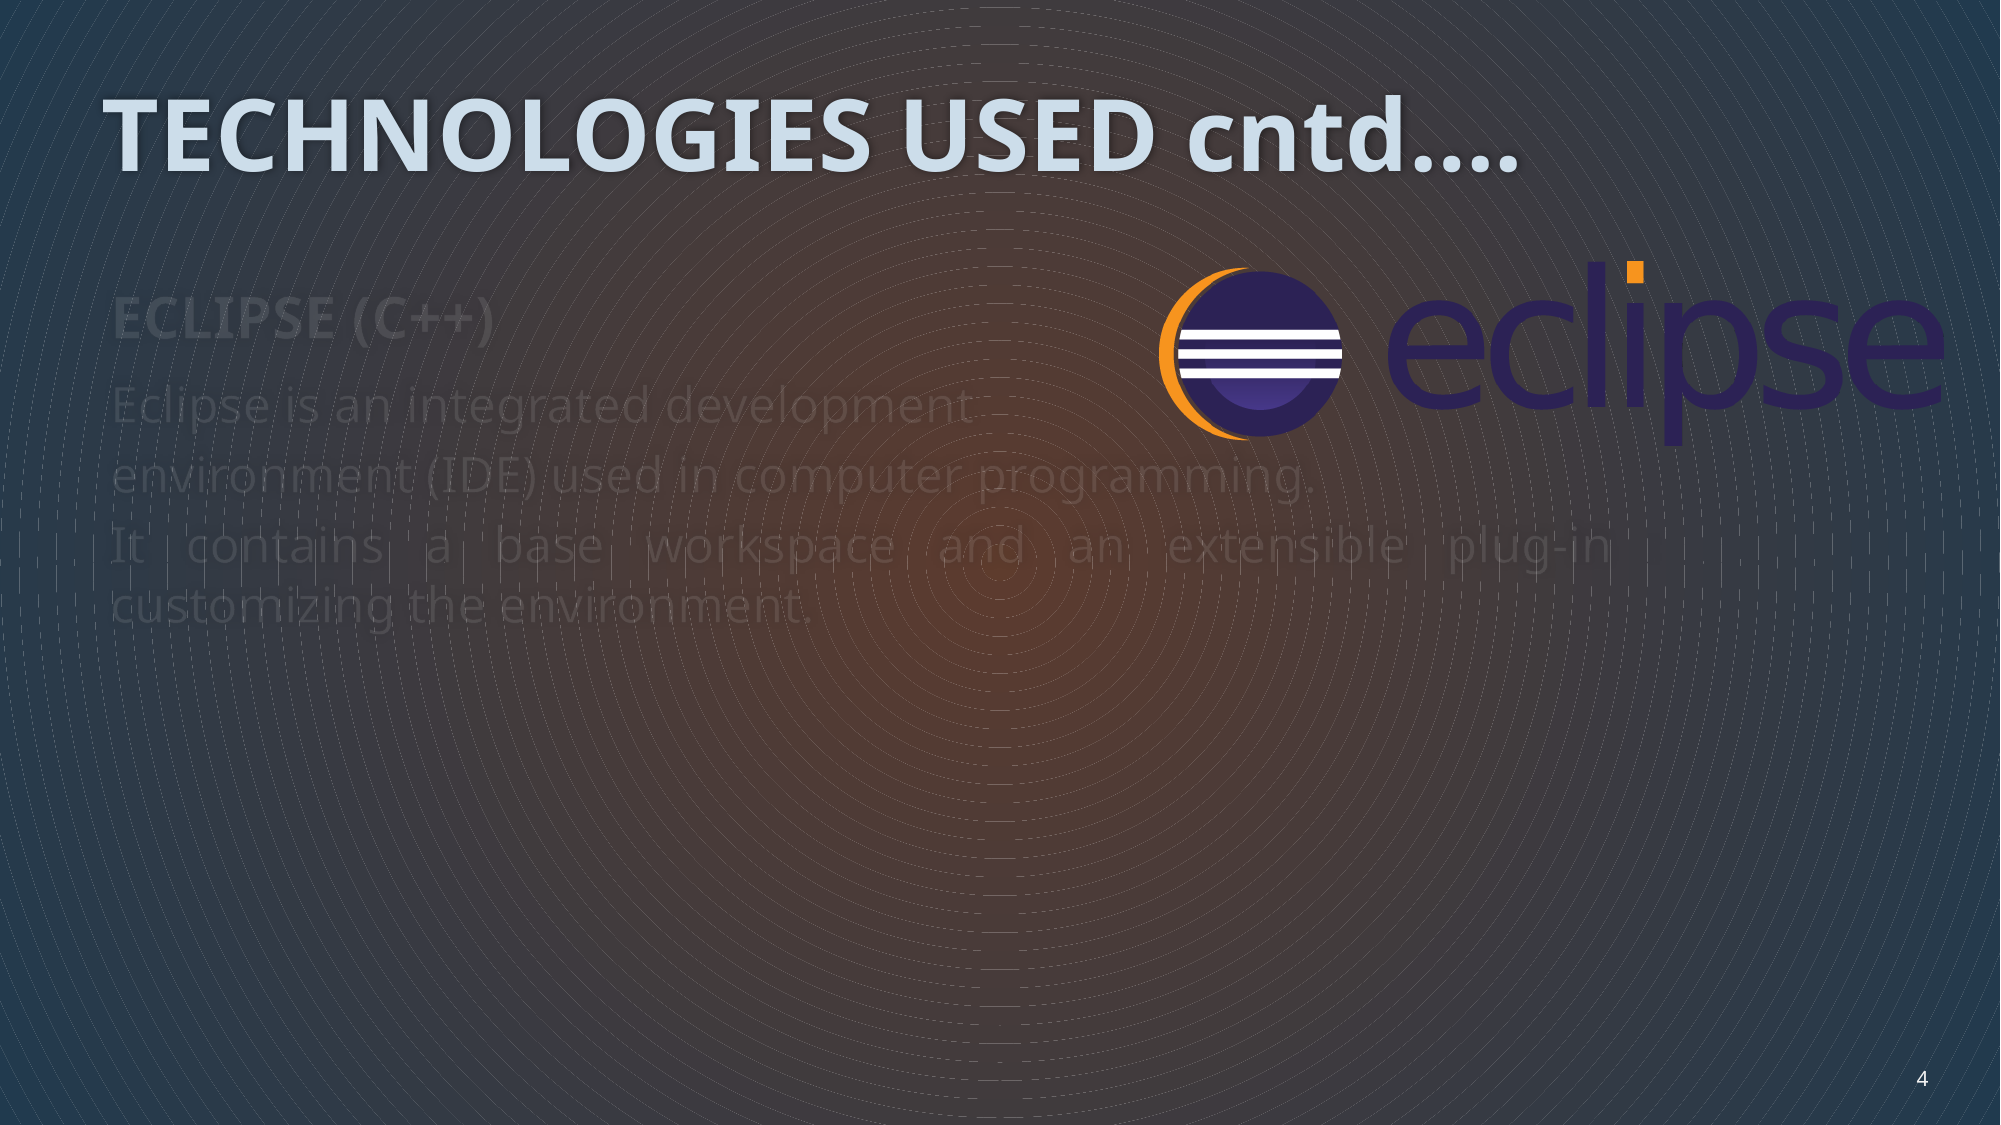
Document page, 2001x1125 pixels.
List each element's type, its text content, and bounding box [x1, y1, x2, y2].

slide_number 4 [1819, 1049, 1944, 1110]
subtitle ECLIPSE (C++) Eclipse is an integrated development environment (IDE) used in computer programming. It contains a base workspace and an extensible plug-in system for customizing the environment. [86, 272, 1944, 991]
title TECHNOLOGIES USED cntd…. [86, 26, 1944, 199]
picture [1159, 261, 1944, 447]
